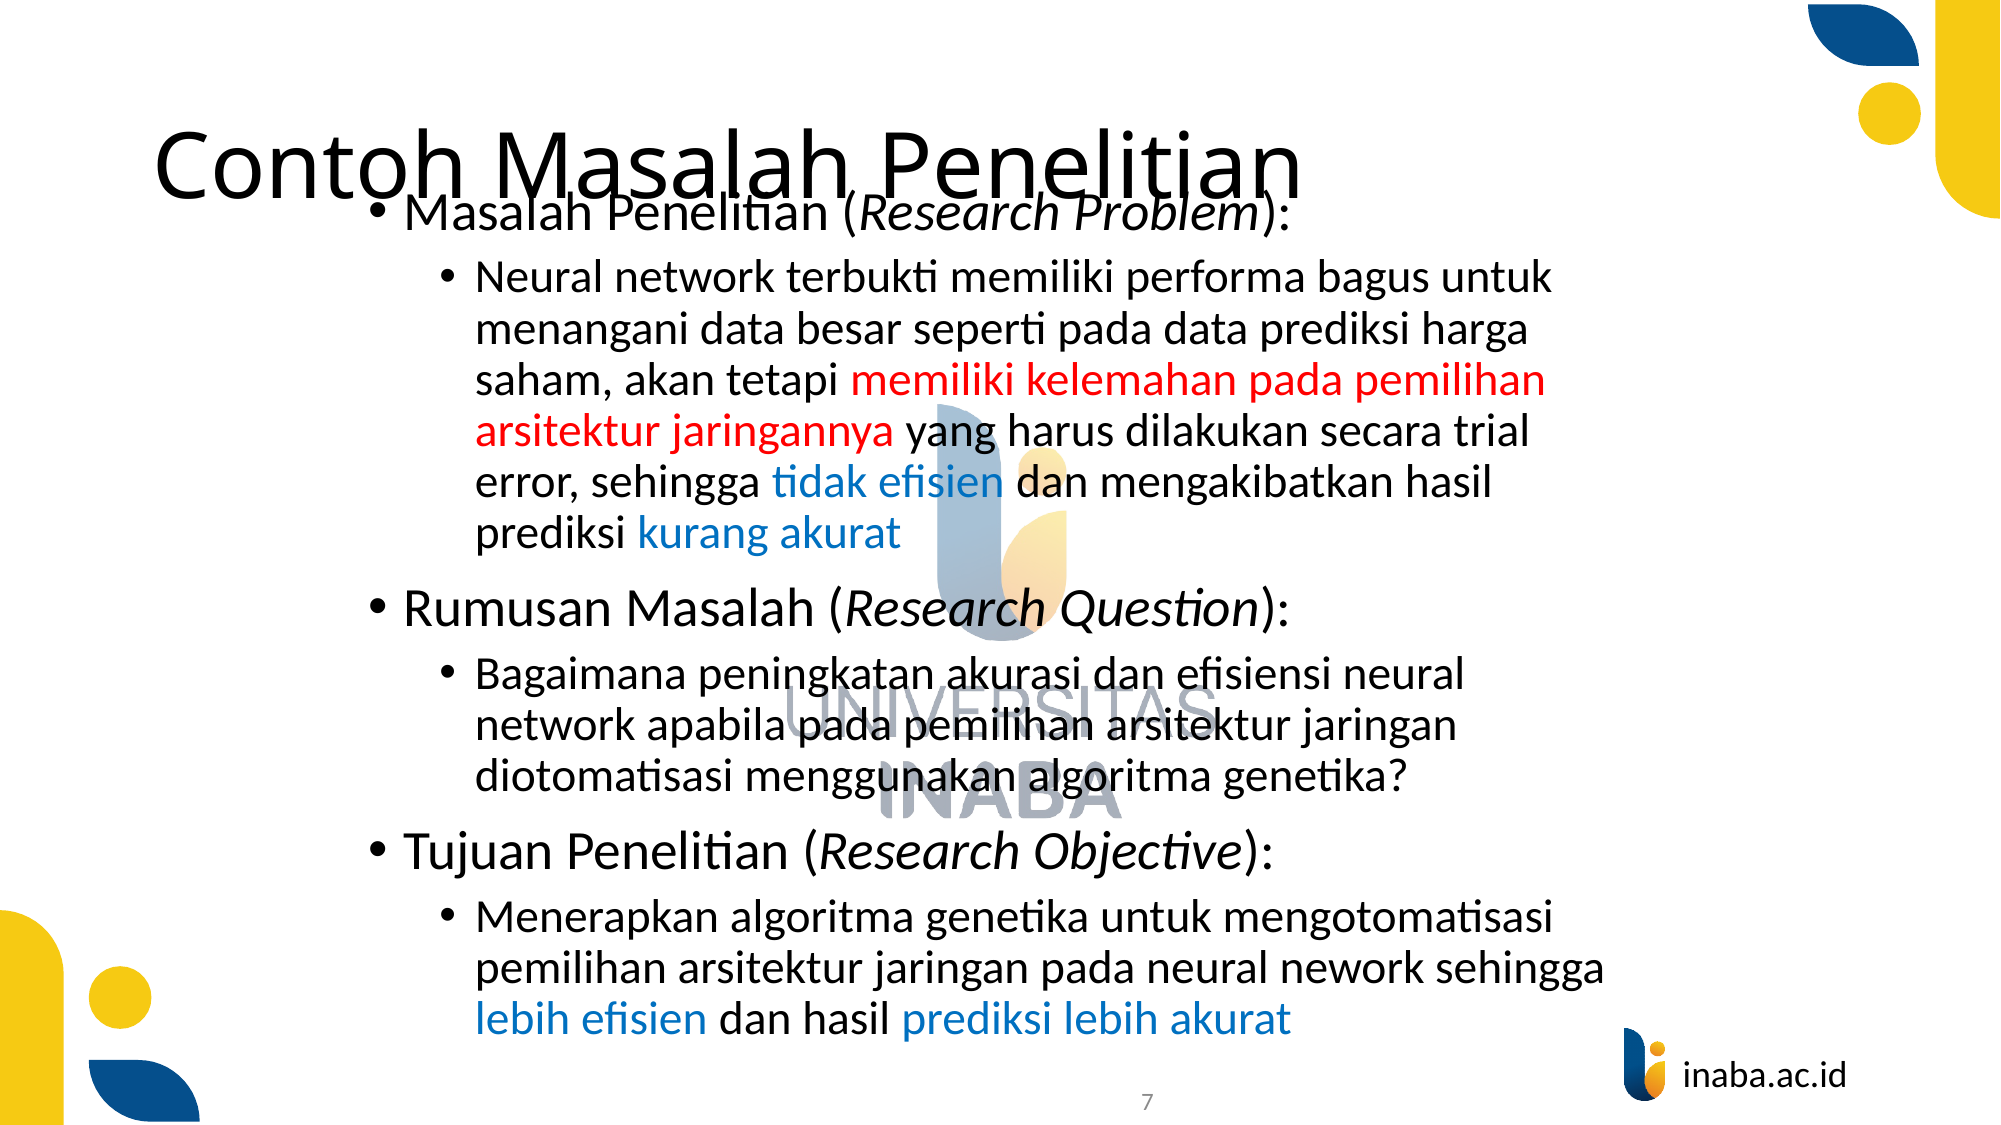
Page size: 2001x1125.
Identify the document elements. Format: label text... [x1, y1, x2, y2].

title Contoh Masalah Penelitian [137, 59, 1863, 278]
picture [1624, 1028, 1665, 1101]
list Masalah Penelitian (Research Problem): Neural network terbukti memiliki performa bagus untuk menangani data besar seperti pada data prediksi harga saham, akan tetapi memiliki kelemahan pada pemilihan arsitektur jaringannya yang harus dilakukan secara trial error, sehingga tidak efisien dan mengakibatkan hasil prediksi kurang akurat Rumusan Masalah (Research Question): Bagaimana peningkatan akurasi dan efisiensi neural network apabila pada pemilihan arsitektur jaringan diotomatisasi menggunakan algoritma genetika? Tujuan Penelitian (Research Objective): Menerapkan algoritma genetika untuk mengotomatisasi pemilihan arsitektur jaringan pada neural nework sehingga lebih efisien dan hasil prediksi lebih akurat [353, 278, 1647, 1054]
slide_number 7 [831, 1074, 1169, 1125]
